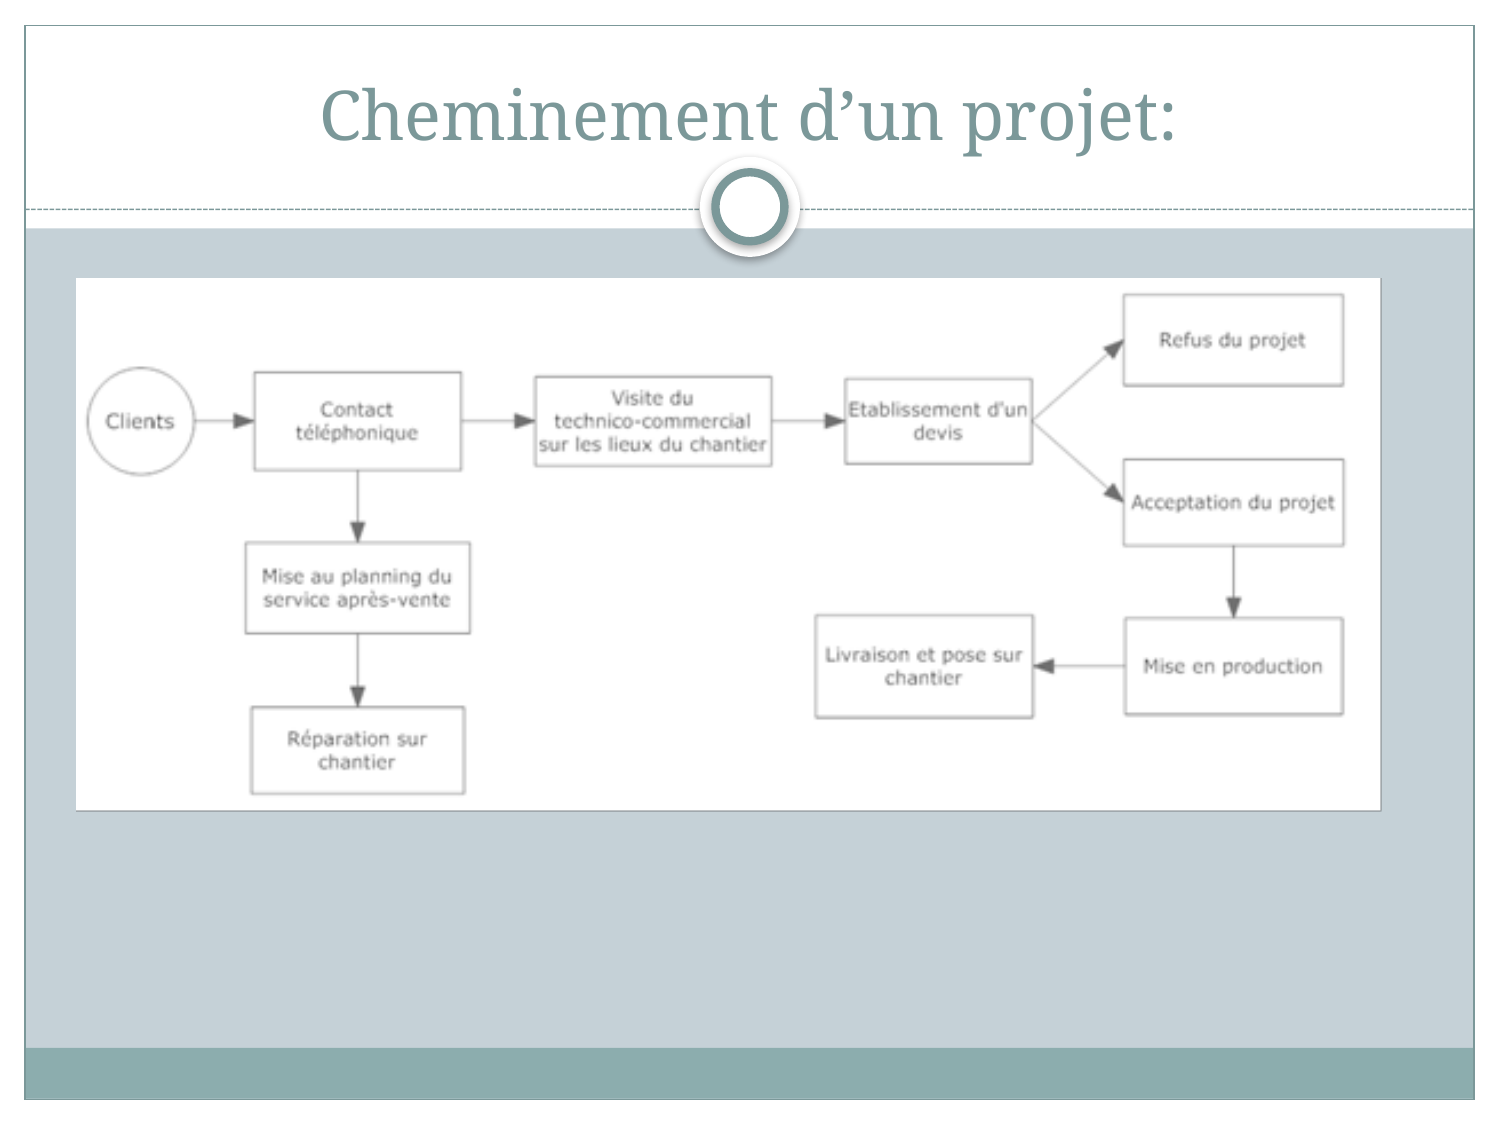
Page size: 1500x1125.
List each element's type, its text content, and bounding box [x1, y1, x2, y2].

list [76, 278, 1384, 814]
title Cheminement d’un projet: [49, 37, 1450, 162]
